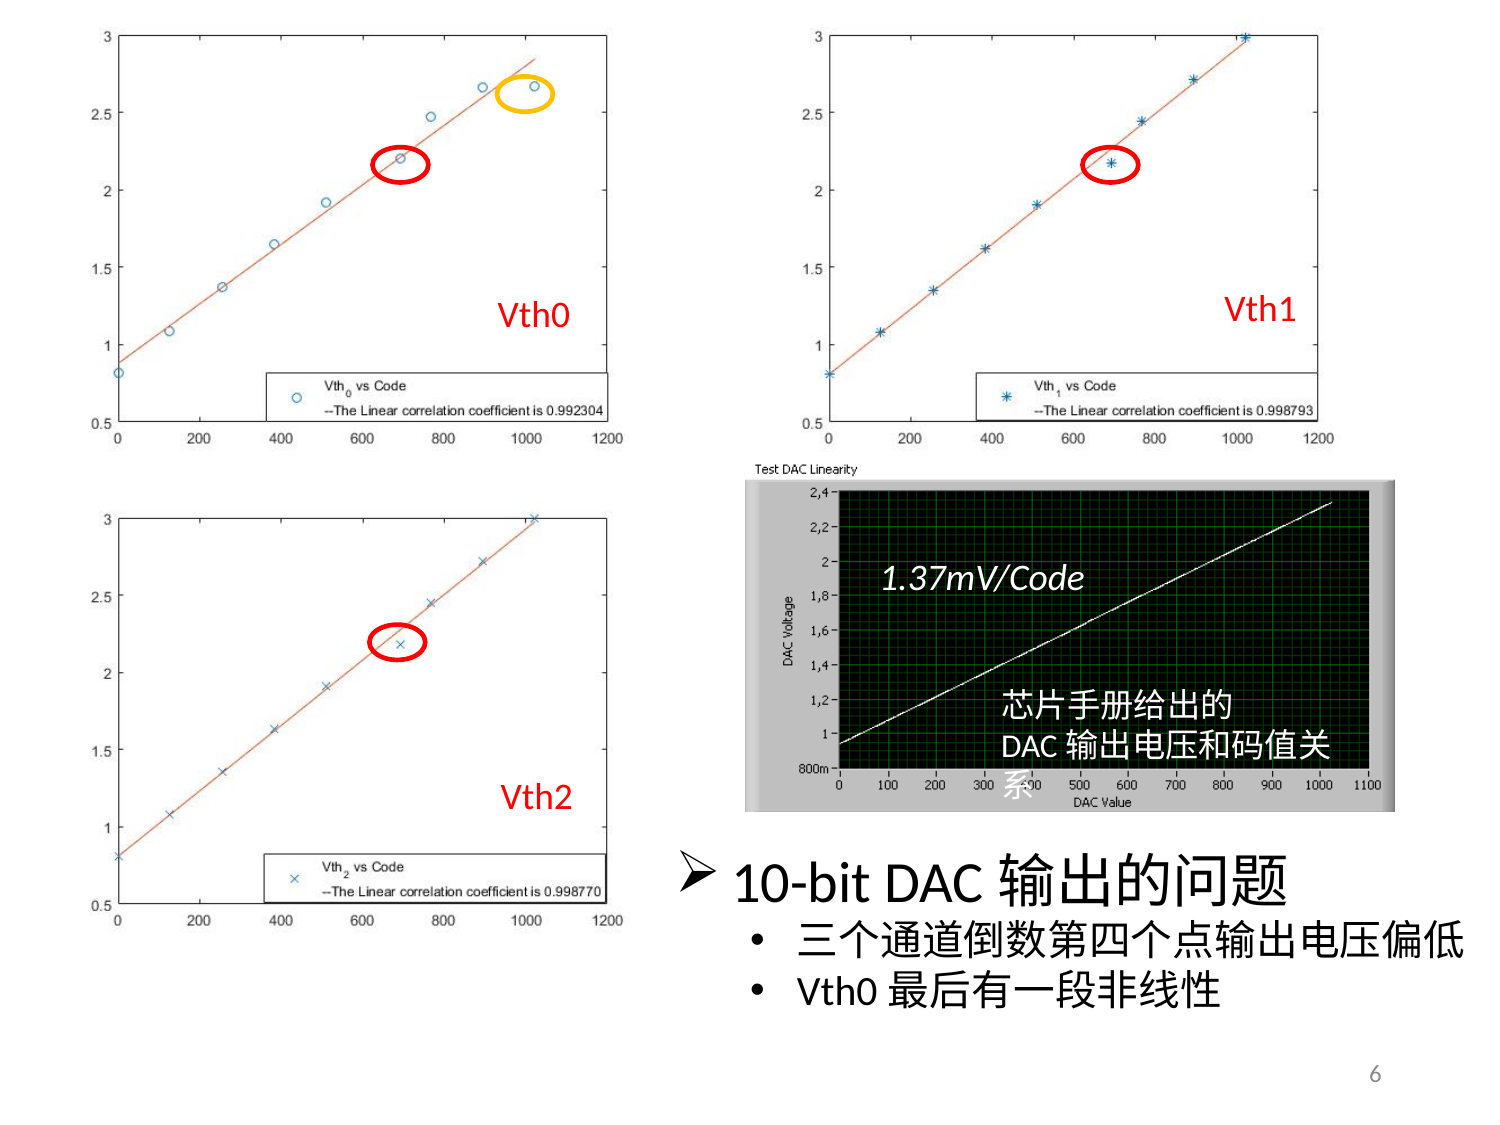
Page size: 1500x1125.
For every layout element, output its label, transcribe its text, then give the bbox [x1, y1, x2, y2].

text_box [745, 460, 1396, 812]
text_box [36, 0, 667, 474]
slide_number 6 [1059, 1042, 1397, 1103]
text_box 10-bit DAC输出的问题 三个通道倒数第四个点输出电压偏低 Vth0最后有一段非线性 [660, 836, 1480, 1022]
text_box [747, 0, 1378, 460]
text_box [36, 483, 667, 956]
